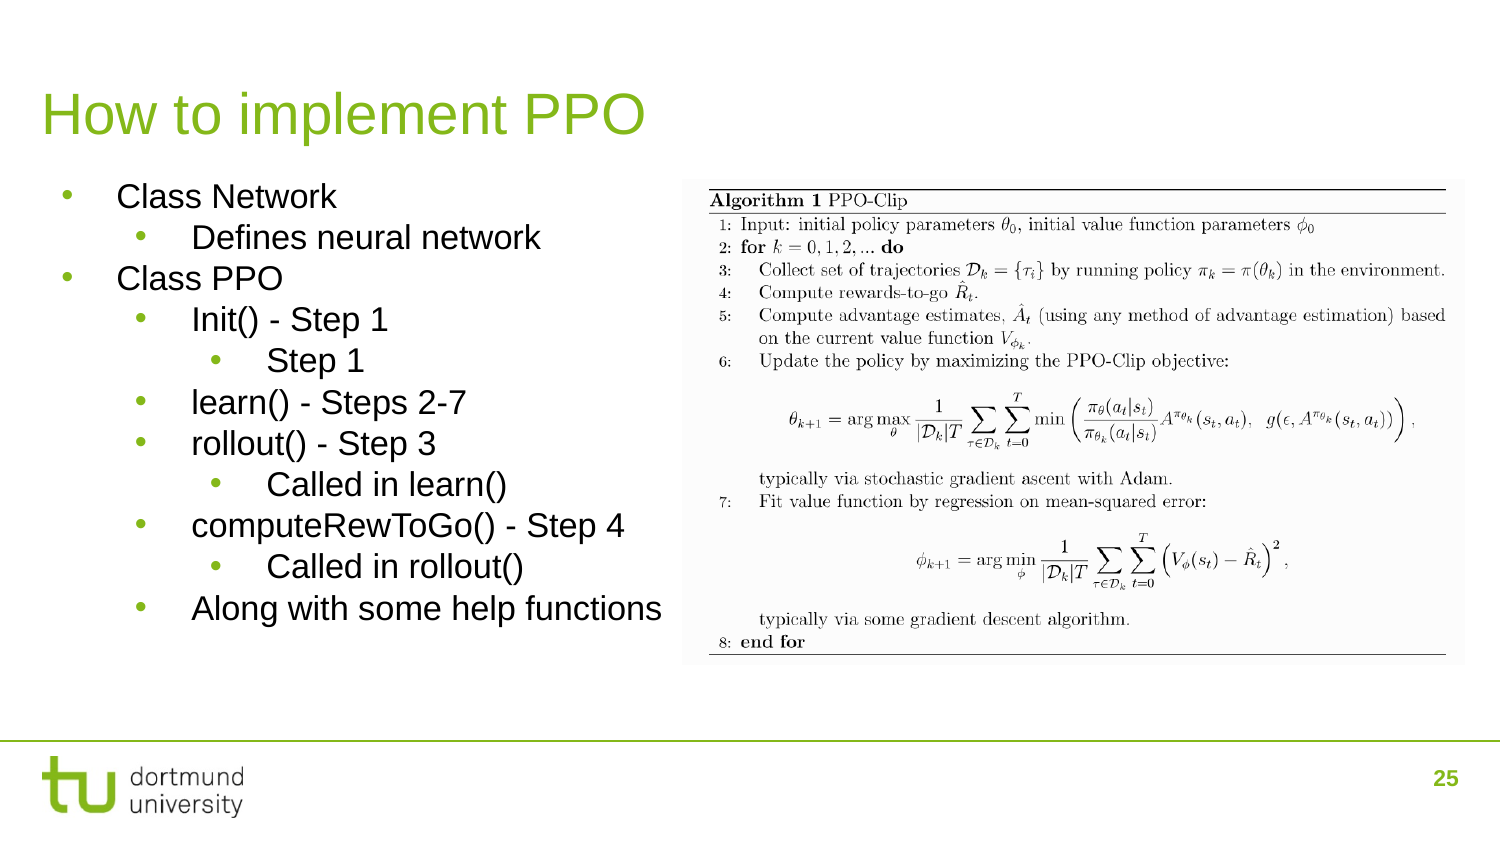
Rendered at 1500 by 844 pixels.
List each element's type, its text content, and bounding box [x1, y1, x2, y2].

picture [42, 756, 243, 818]
slide_number ‹#› [1395, 760, 1459, 795]
list How to implement PPO [41, 76, 1459, 149]
list Class Network Defines neural network Class PPO Init() - Step 1 Step 1 learn() - Steps 2-7 rollout() - Step 3 Called in learn() computeRewToGo() - Step 4 Called in rollout() Along with some help functions [41, 173, 693, 718]
picture [681, 179, 1465, 665]
